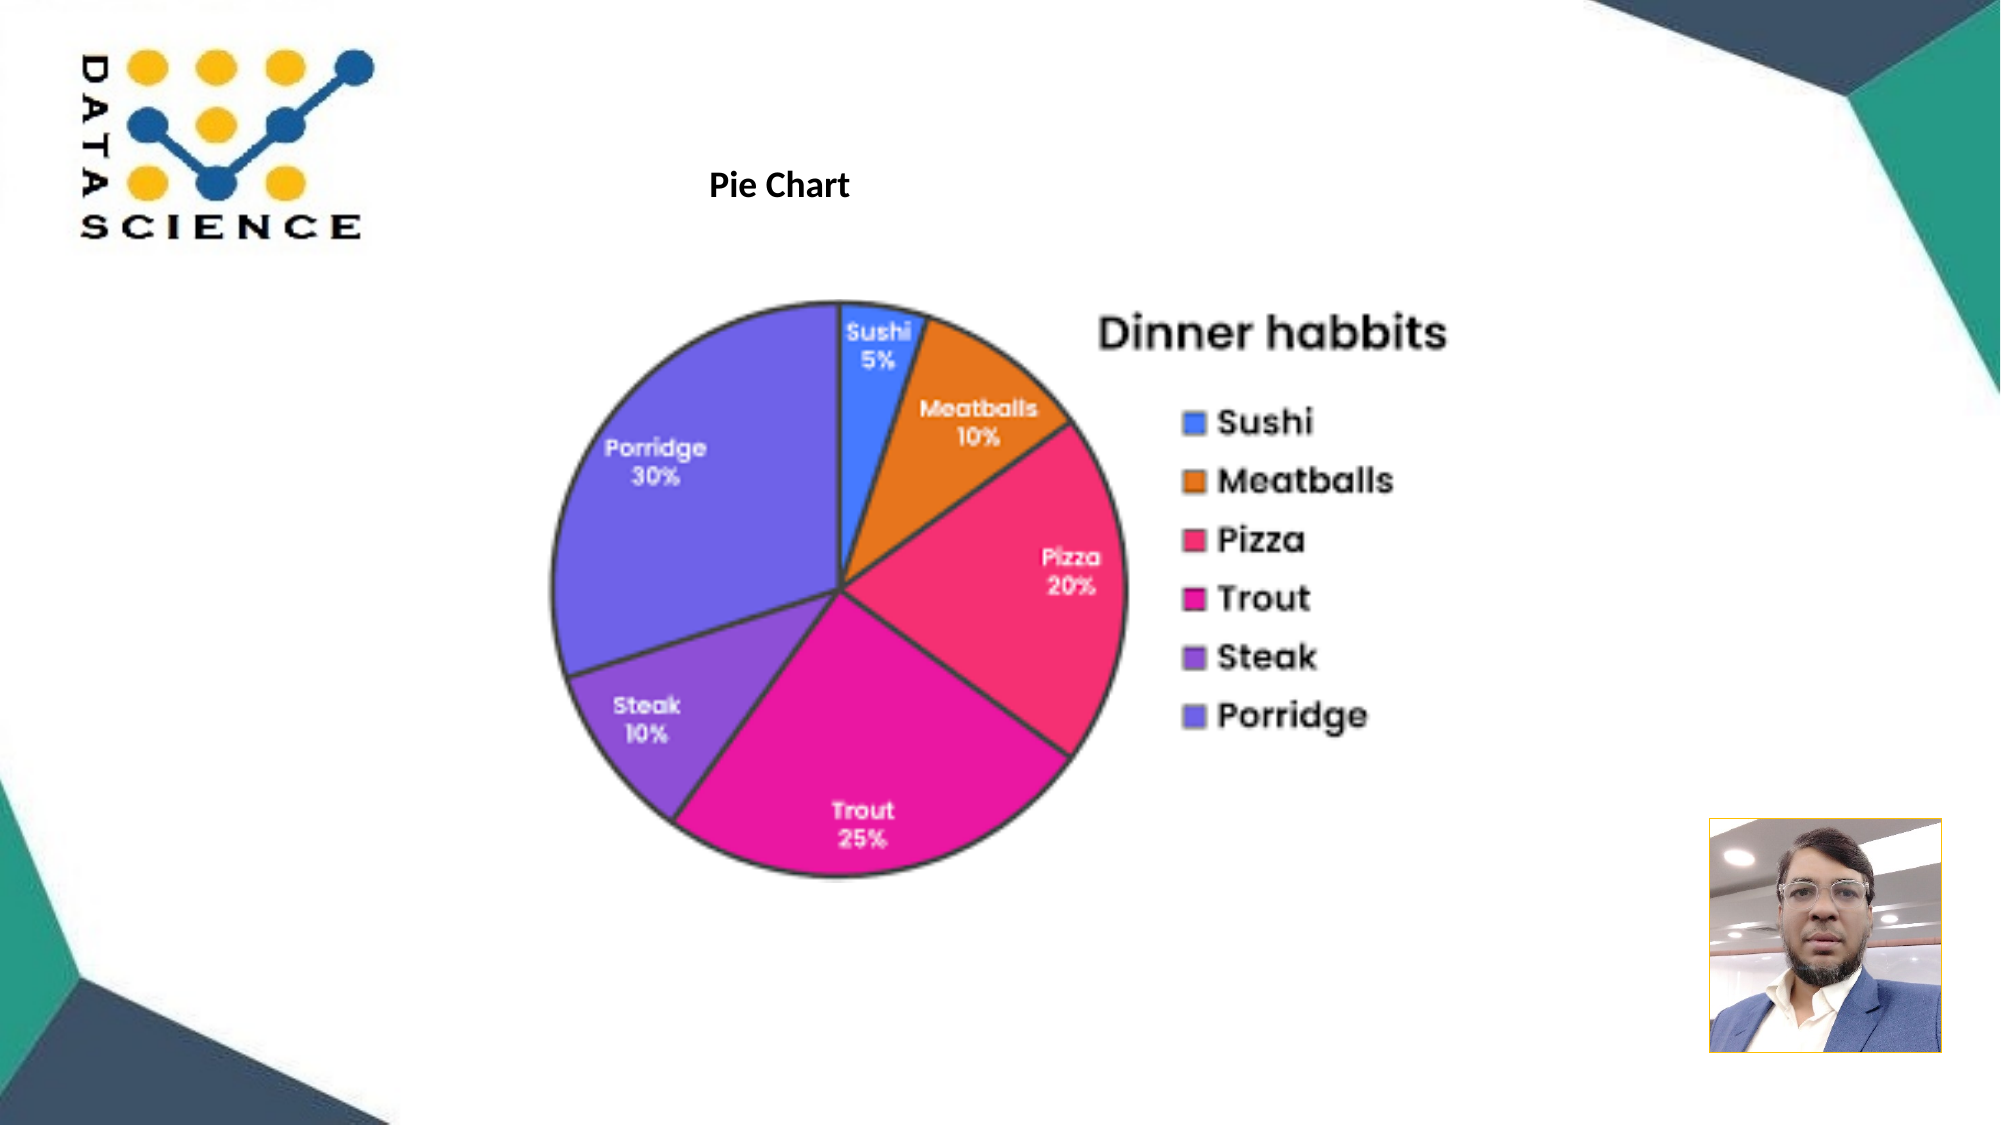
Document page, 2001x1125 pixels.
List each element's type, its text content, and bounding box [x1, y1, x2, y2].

text_box Pie Chart [694, 152, 1193, 213]
picture [0, 0, 2001, 1125]
